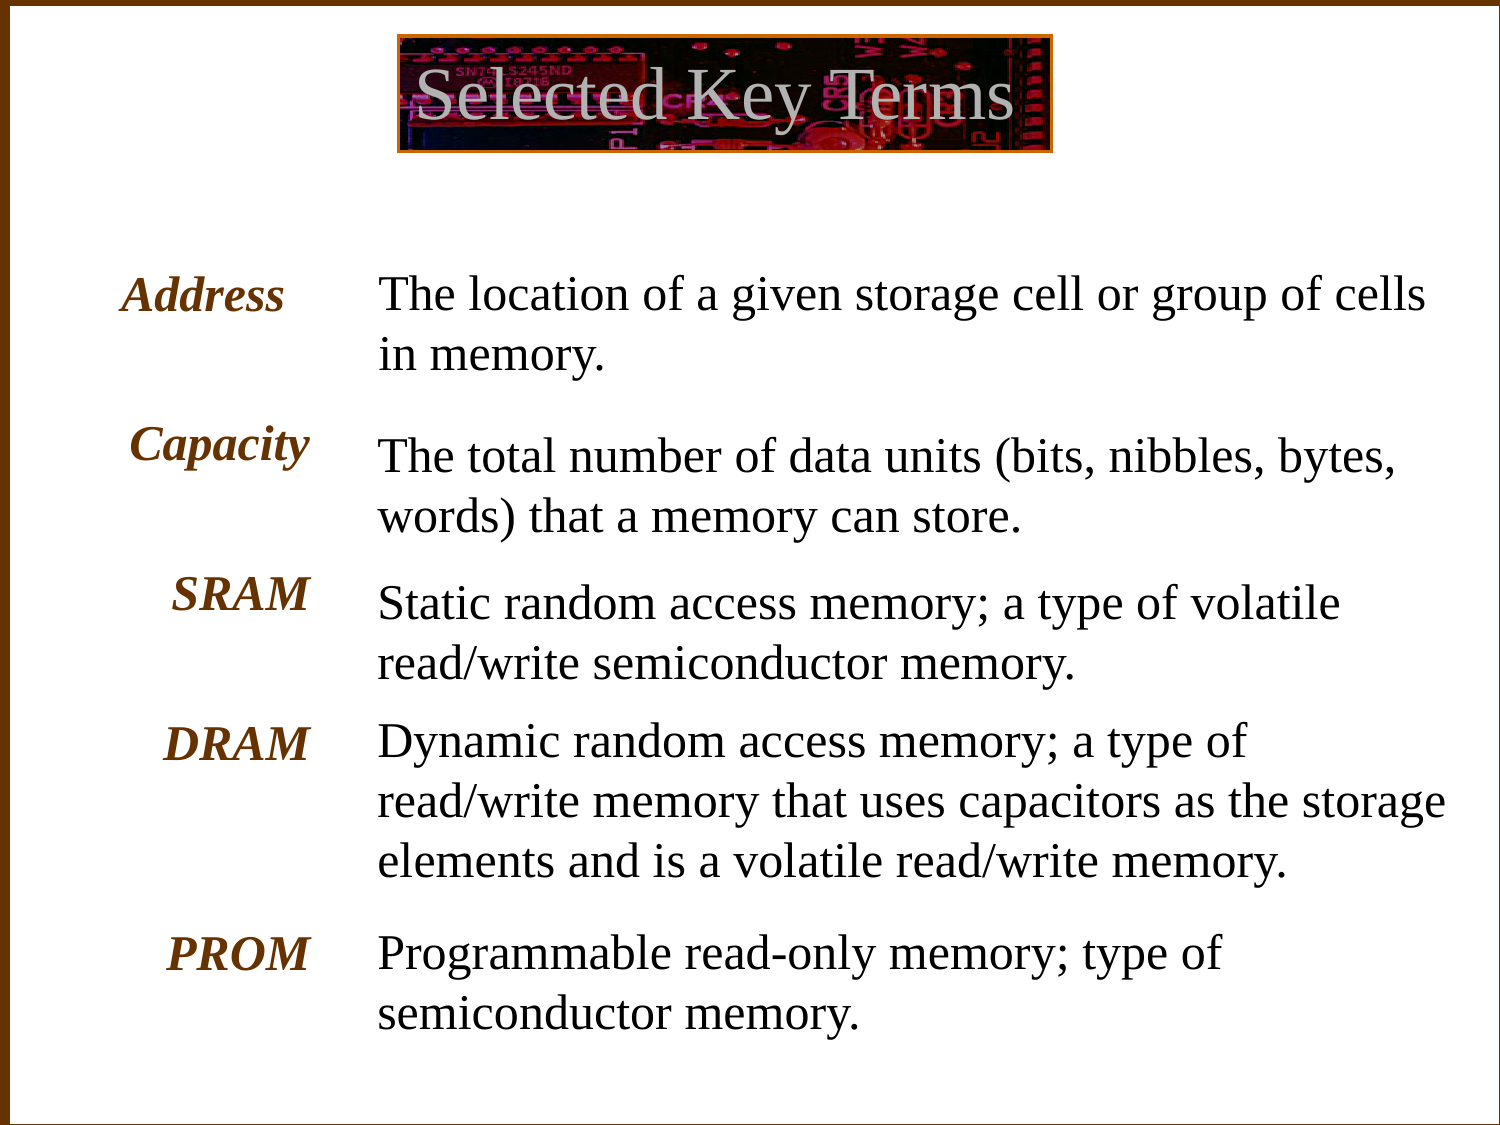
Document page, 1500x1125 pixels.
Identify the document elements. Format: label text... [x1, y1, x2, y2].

text_box [3, 0, 1500, 1125]
text_box Programmable read-only memory; type of semiconductor memory. [362, 912, 1463, 1048]
text_box The total number of data units (bits, nibbles, bytes, words) that a memory can store. [362, 415, 1463, 550]
text_box Address Capacity SRAM DRAM PROM [24, 253, 325, 988]
text_box Static random access memory; a type of volatile read/write semiconductor memory. [362, 562, 1463, 698]
text_box [237, 242, 1313, 328]
text_box Dynamic random access memory; a type of read/write memory that uses capacitors as the storage elements and is a volatile read/write memory. [362, 699, 1463, 895]
picture [399, 37, 1050, 150]
text_box The location of a given storage cell or group of cells in memory. [363, 253, 1463, 388]
